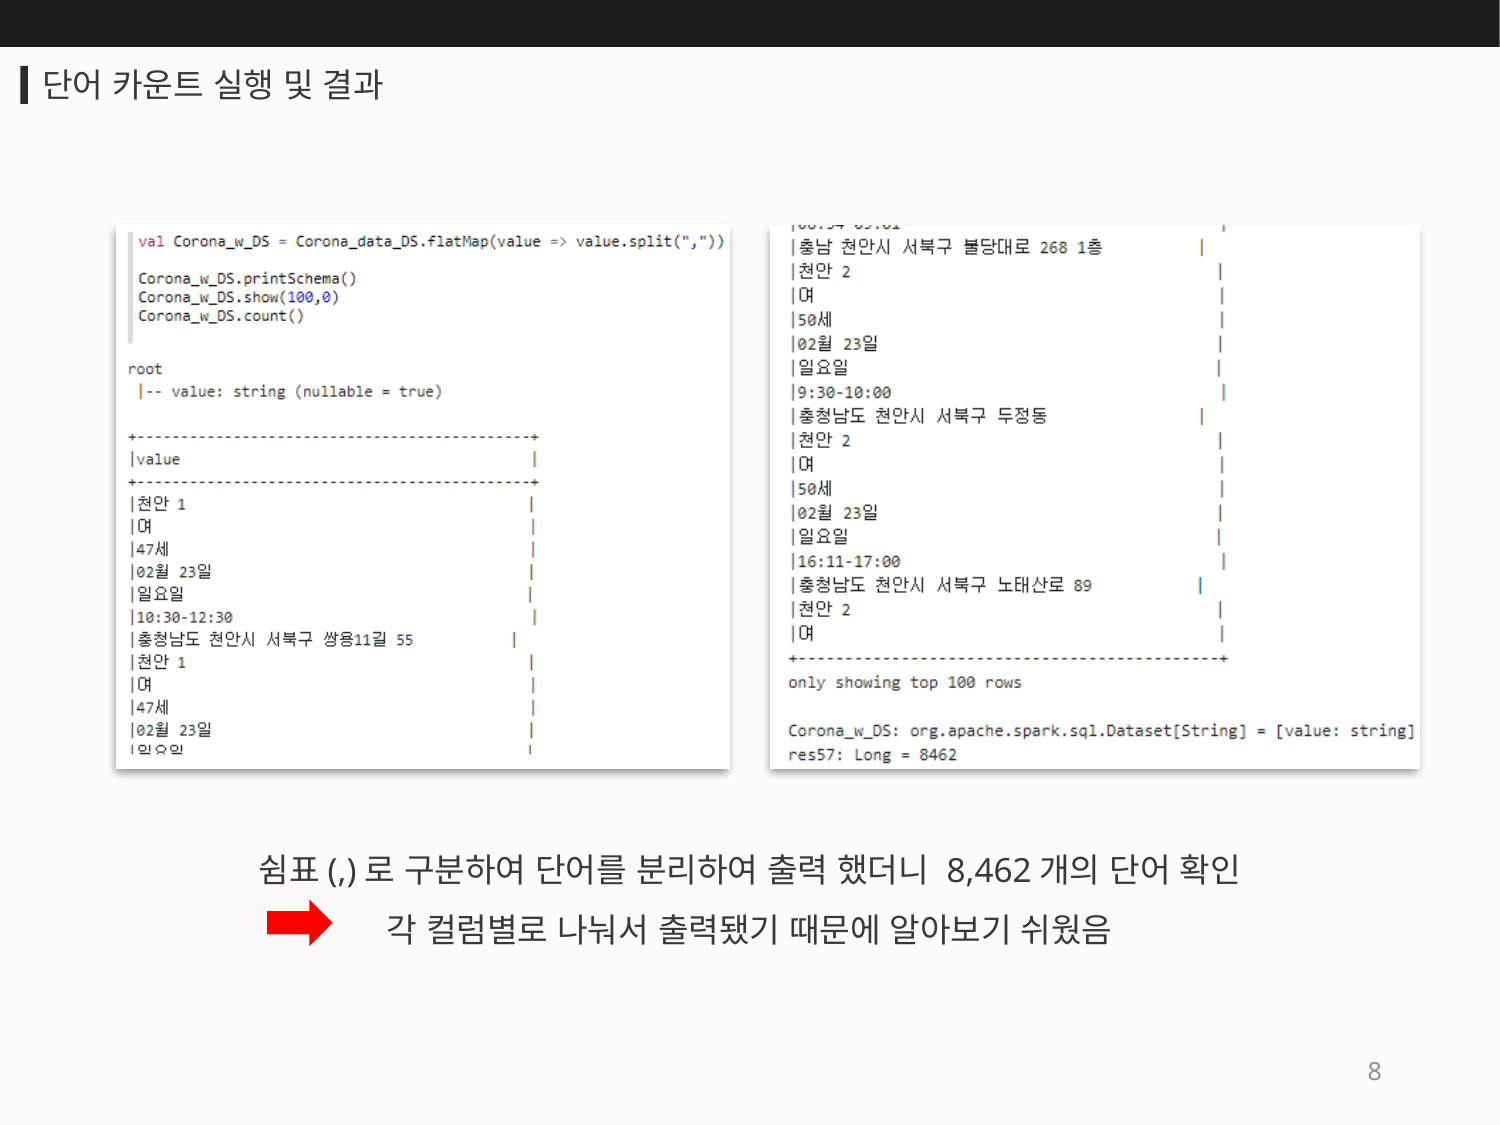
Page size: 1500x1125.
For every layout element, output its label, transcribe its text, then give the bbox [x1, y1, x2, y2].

text_box 단어 카운트 실행 및 결과 [27, 56, 604, 112]
slide_number 8 [1059, 1042, 1397, 1103]
text_box [19, 65, 27, 105]
text_box [266, 896, 335, 949]
text_box 쉼표(,)로 구분하여 단어를 분리하여 출력 했더니 8,462개의 단어 확인 각 컬럼별로 나눠서 출력됐기 때문에 알아보기 쉬웠음 [171, 822, 1329, 957]
picture [116, 224, 730, 769]
text_box [0, 0, 1500, 48]
picture [770, 225, 1420, 769]
